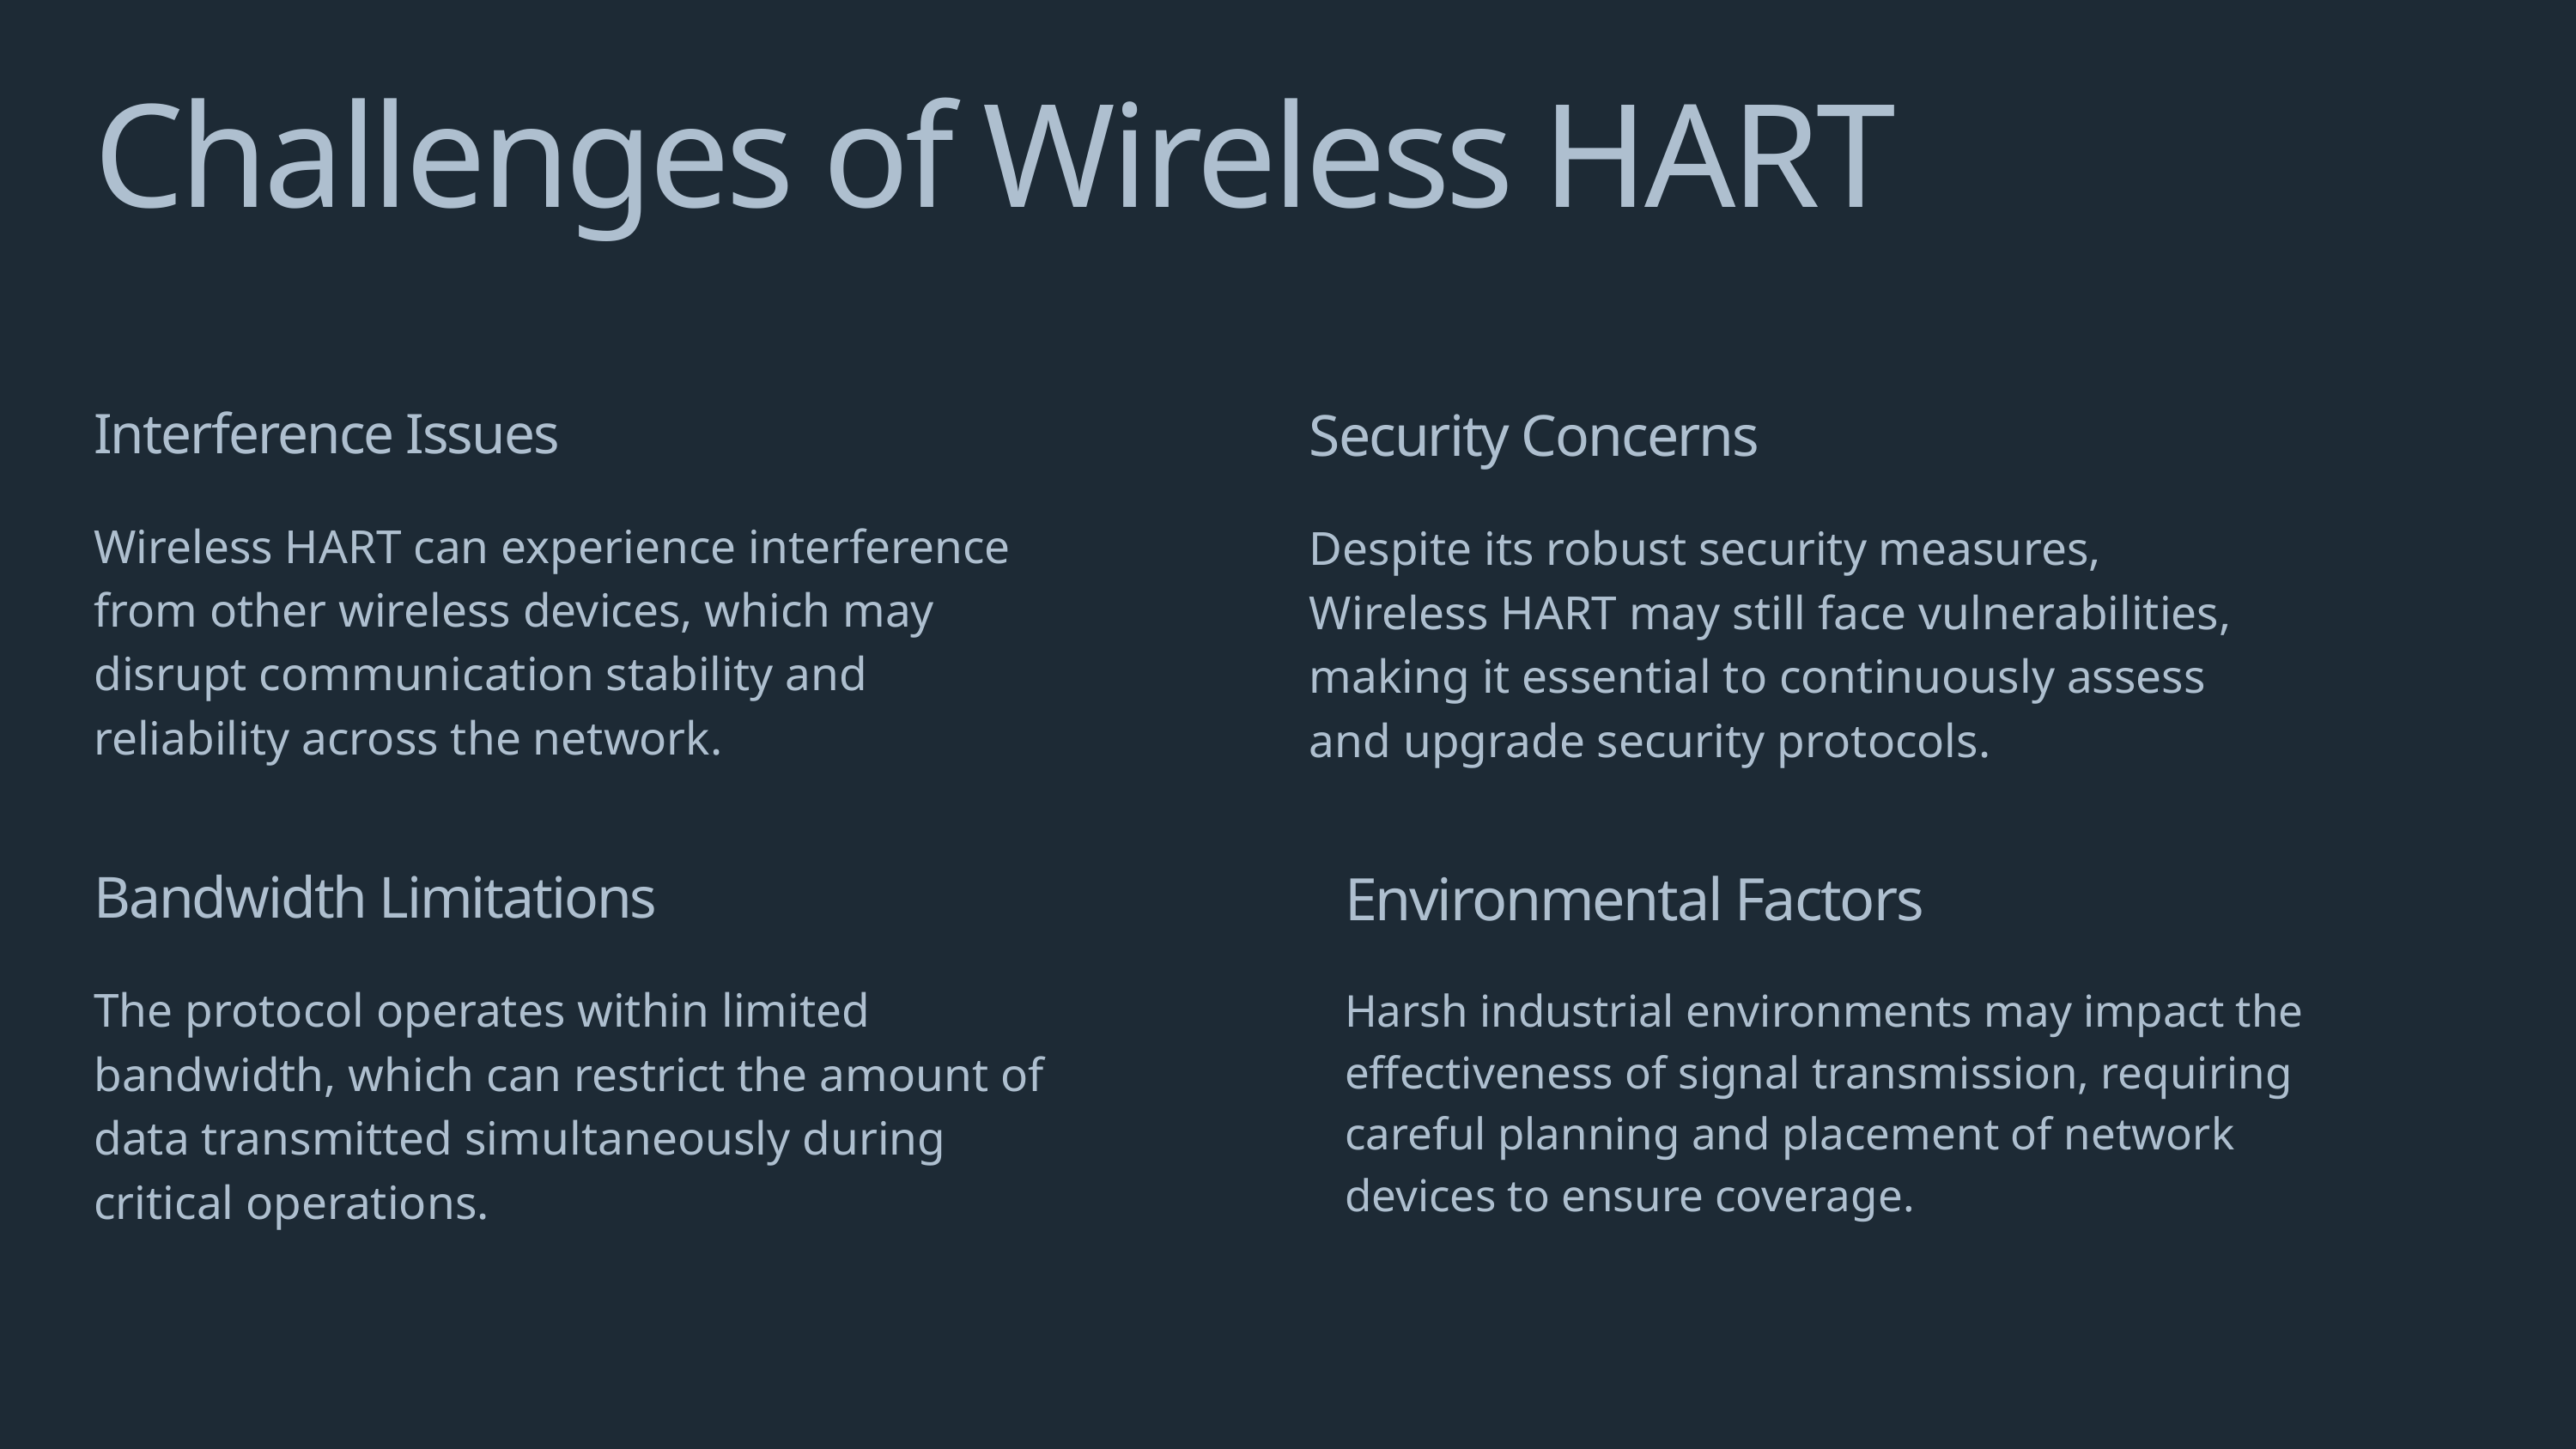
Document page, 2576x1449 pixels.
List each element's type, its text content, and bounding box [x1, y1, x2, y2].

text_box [94, 401, 1065, 758]
text_box Challenges of Wireless HART [94, 92, 2280, 236]
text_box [1309, 401, 2280, 761]
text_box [1344, 863, 2316, 1213]
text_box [94, 863, 1065, 1222]
